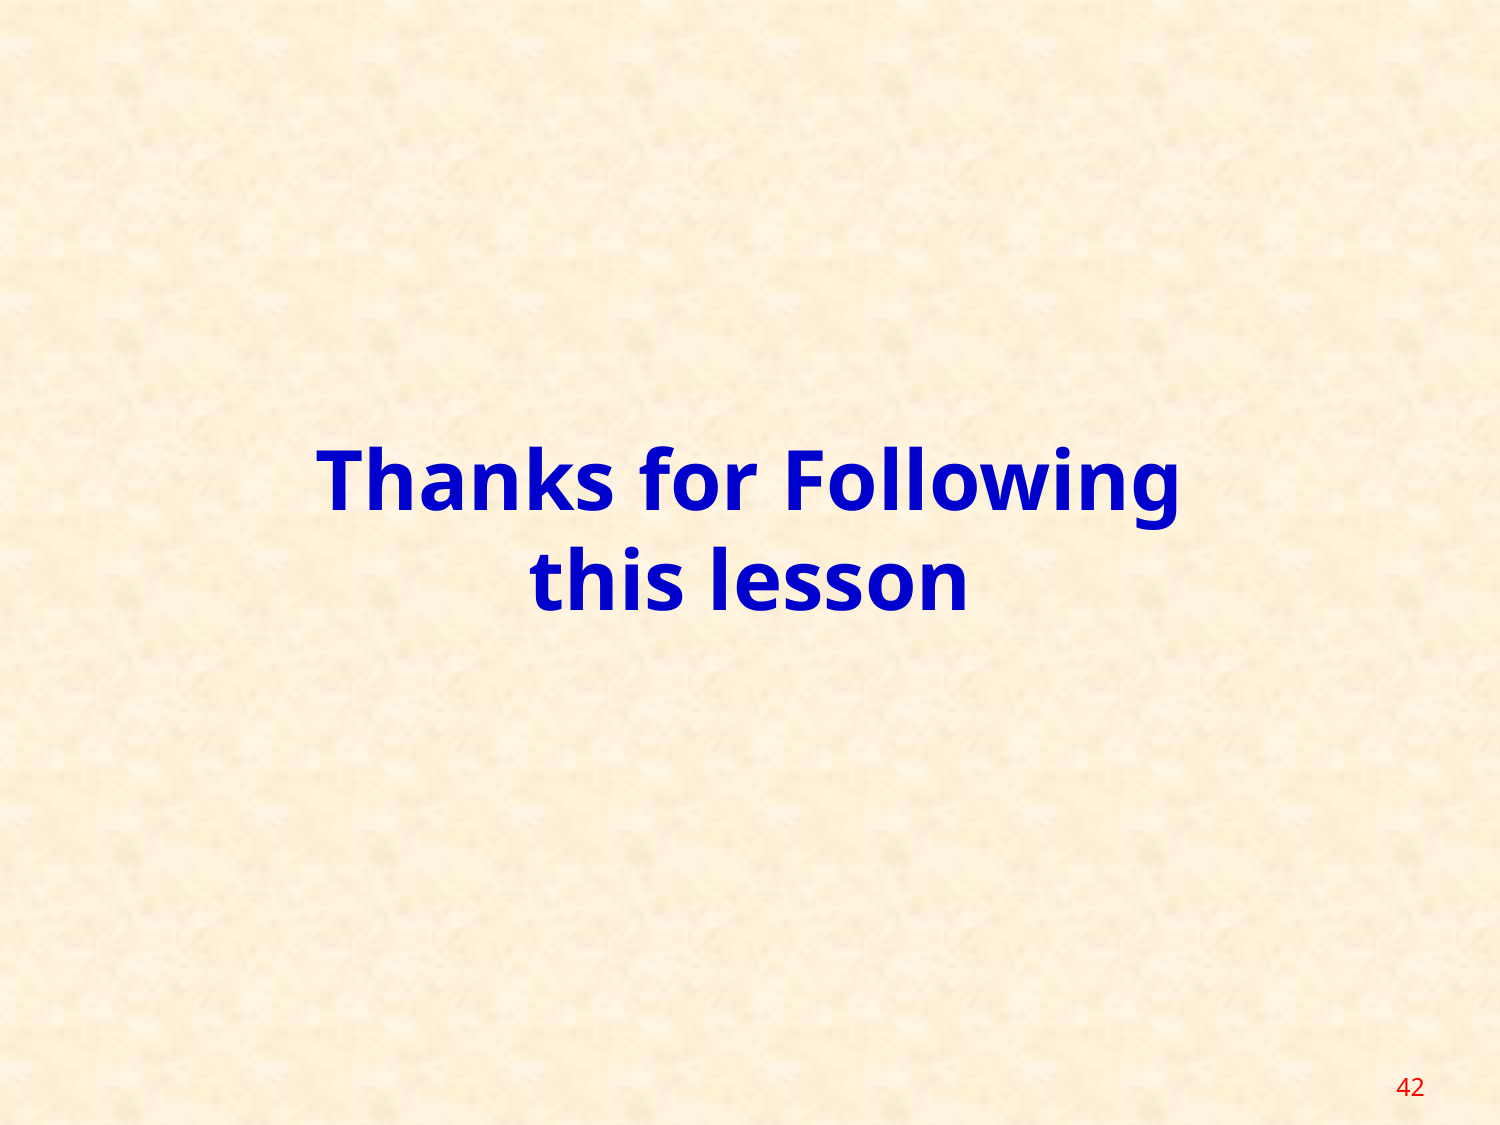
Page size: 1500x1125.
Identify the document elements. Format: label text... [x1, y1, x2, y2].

slide_number 42 [1299, 1052, 1425, 1113]
picture [0, 0, 1500, 1125]
title Thanks for Following this lesson [75, 474, 1425, 580]
